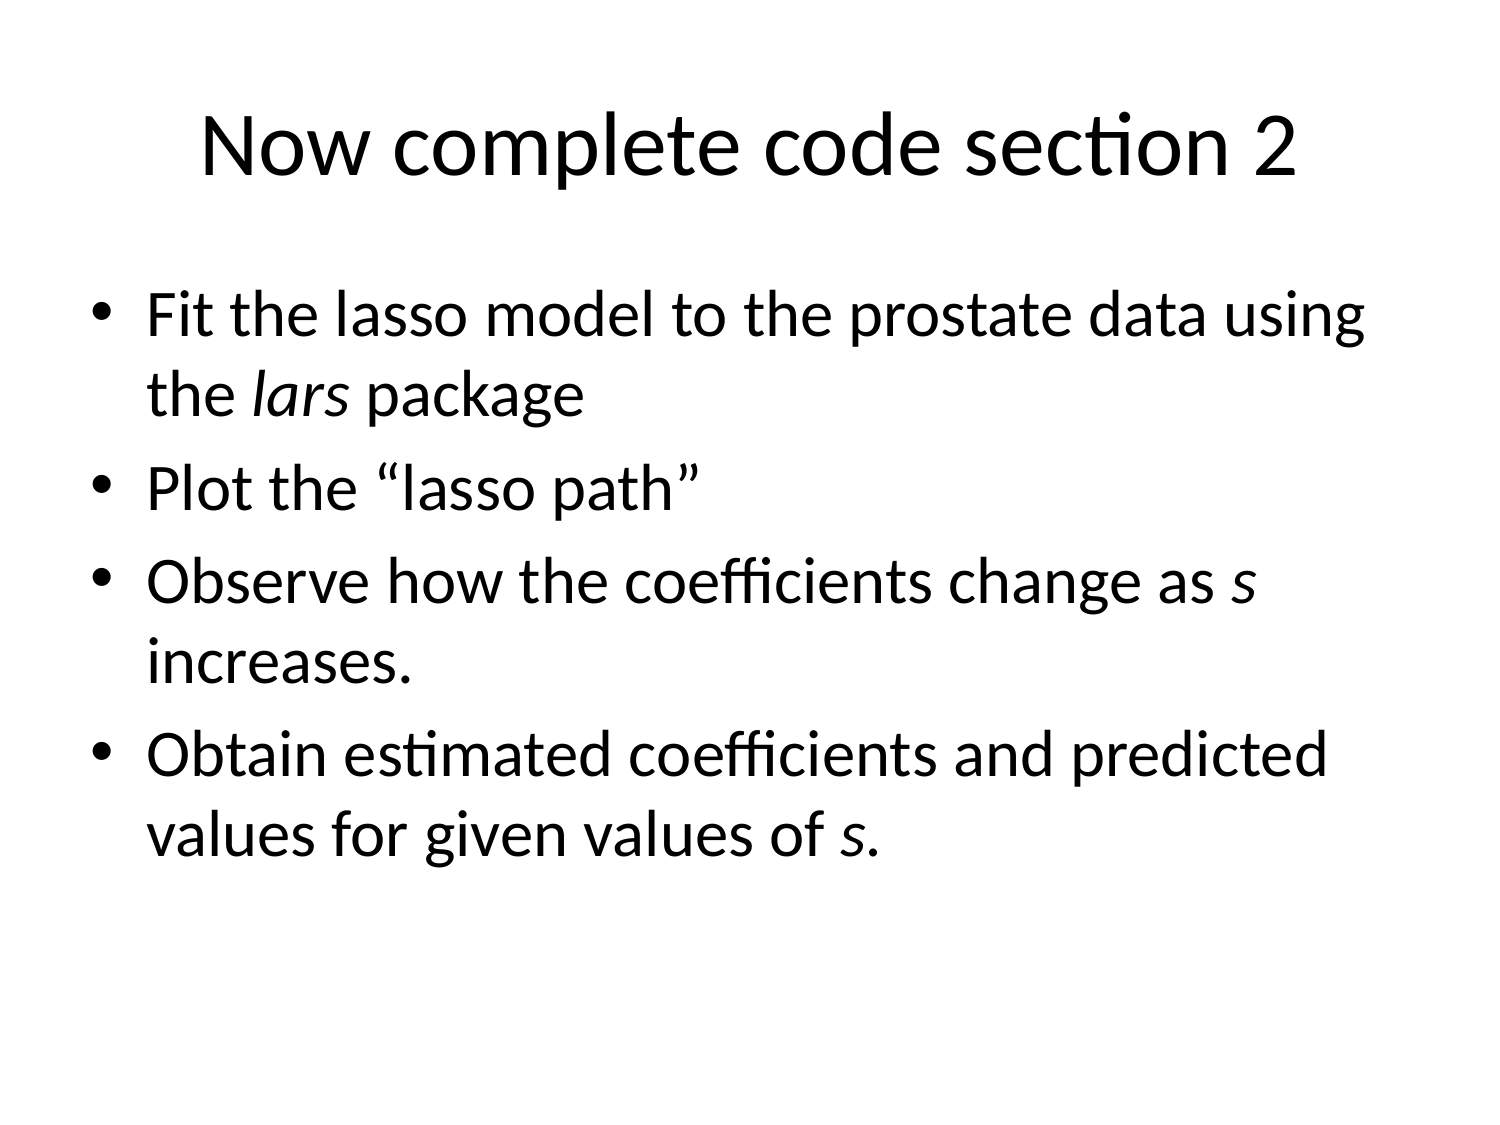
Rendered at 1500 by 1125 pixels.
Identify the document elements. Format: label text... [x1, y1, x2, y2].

title Now complete code section 2 [75, 45, 1425, 233]
list Fit the lasso model to the prostate data using the lars package Plot the “lasso path” Observe how the coefficients change as s increases. Obtain estimated coefficients and predicted values for given values of s. [75, 262, 1425, 1005]
